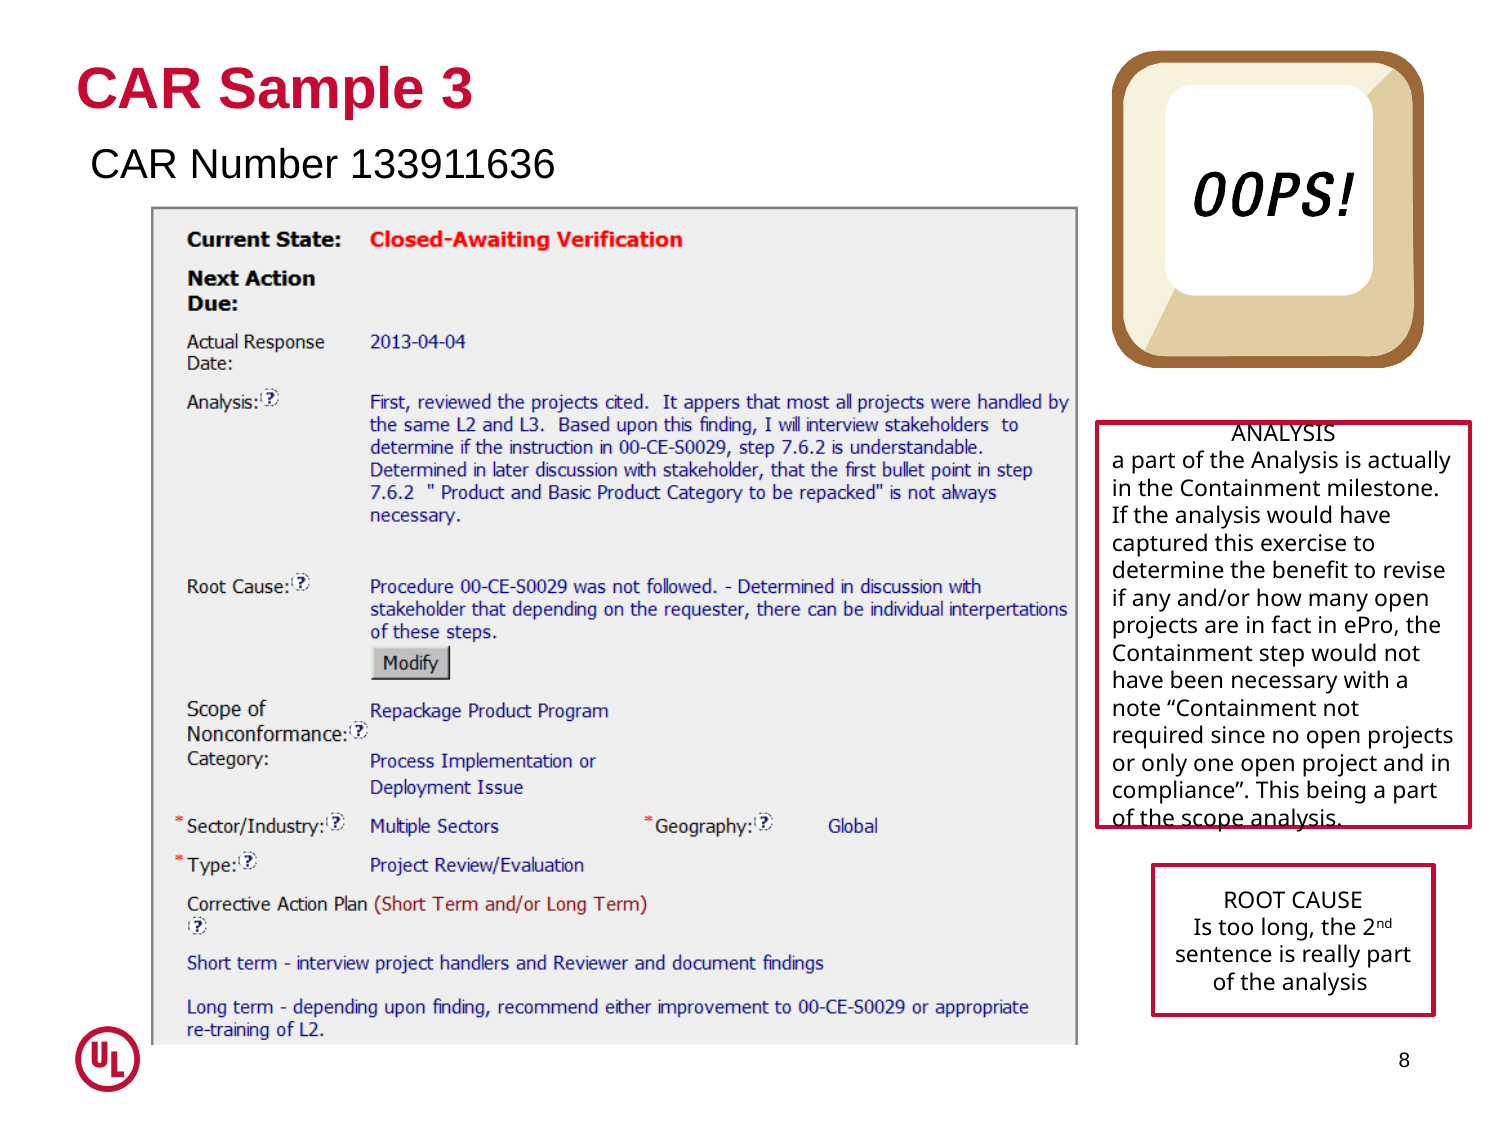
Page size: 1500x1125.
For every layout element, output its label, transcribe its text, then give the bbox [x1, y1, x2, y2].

picture [150, 203, 1082, 1046]
title CAR Sample 3 [61, 42, 1412, 148]
text_box ANALYSIS a part of the Analysis is actually in the Containment milestone. If the analysis would have captured this exercise to determine the benefit to revise if any and/or how many open projects are in fact in ePro, the Containment step would not have been necessary with a note “Containment not required since no open projects or only one open project and in compliance”. This being a part of the scope analysis. [1095, 420, 1472, 829]
text_box ROOT CAUSE Is too long, the 2nd sentence is really part of the analysis [1151, 863, 1436, 1017]
slide_number 8 [1319, 1029, 1425, 1090]
list CAR Number 133911636 [75, 129, 597, 207]
picture [75, 1026, 140, 1092]
picture [1110, 49, 1426, 370]
